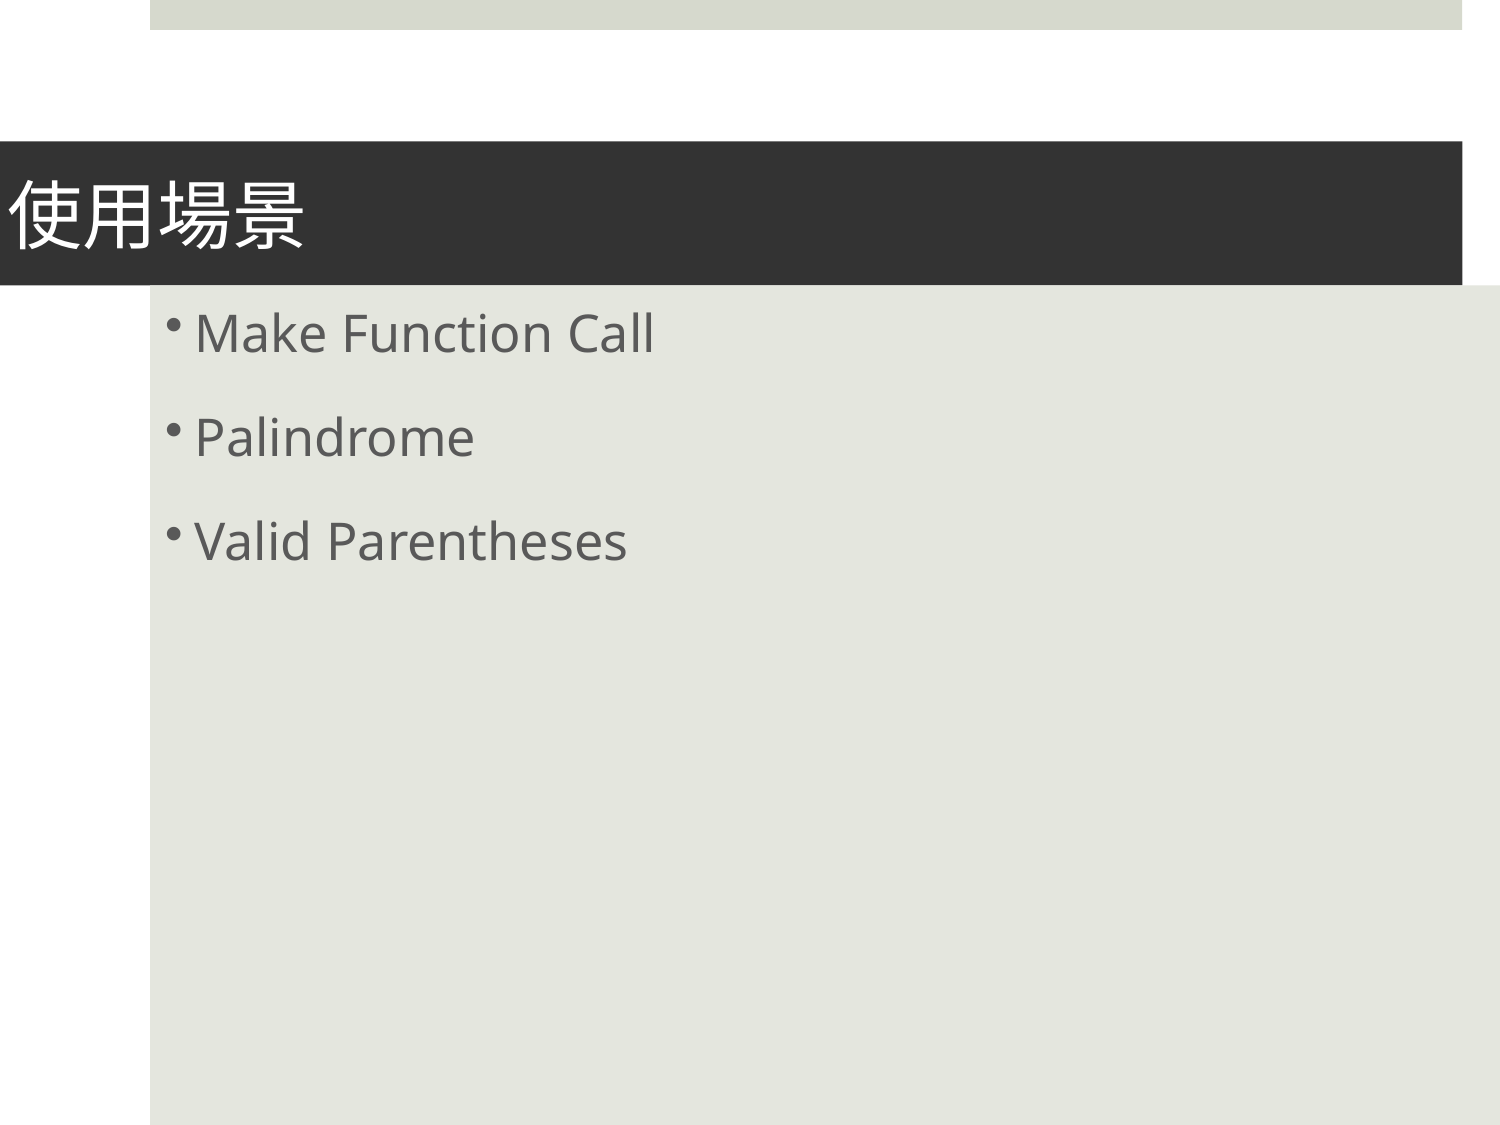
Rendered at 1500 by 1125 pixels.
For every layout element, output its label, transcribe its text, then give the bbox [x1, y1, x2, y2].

subtitle Make Function Call Palindrome Valid Parentheses [149, 284, 1500, 1125]
title 使用場景 [0, 140, 1463, 286]
